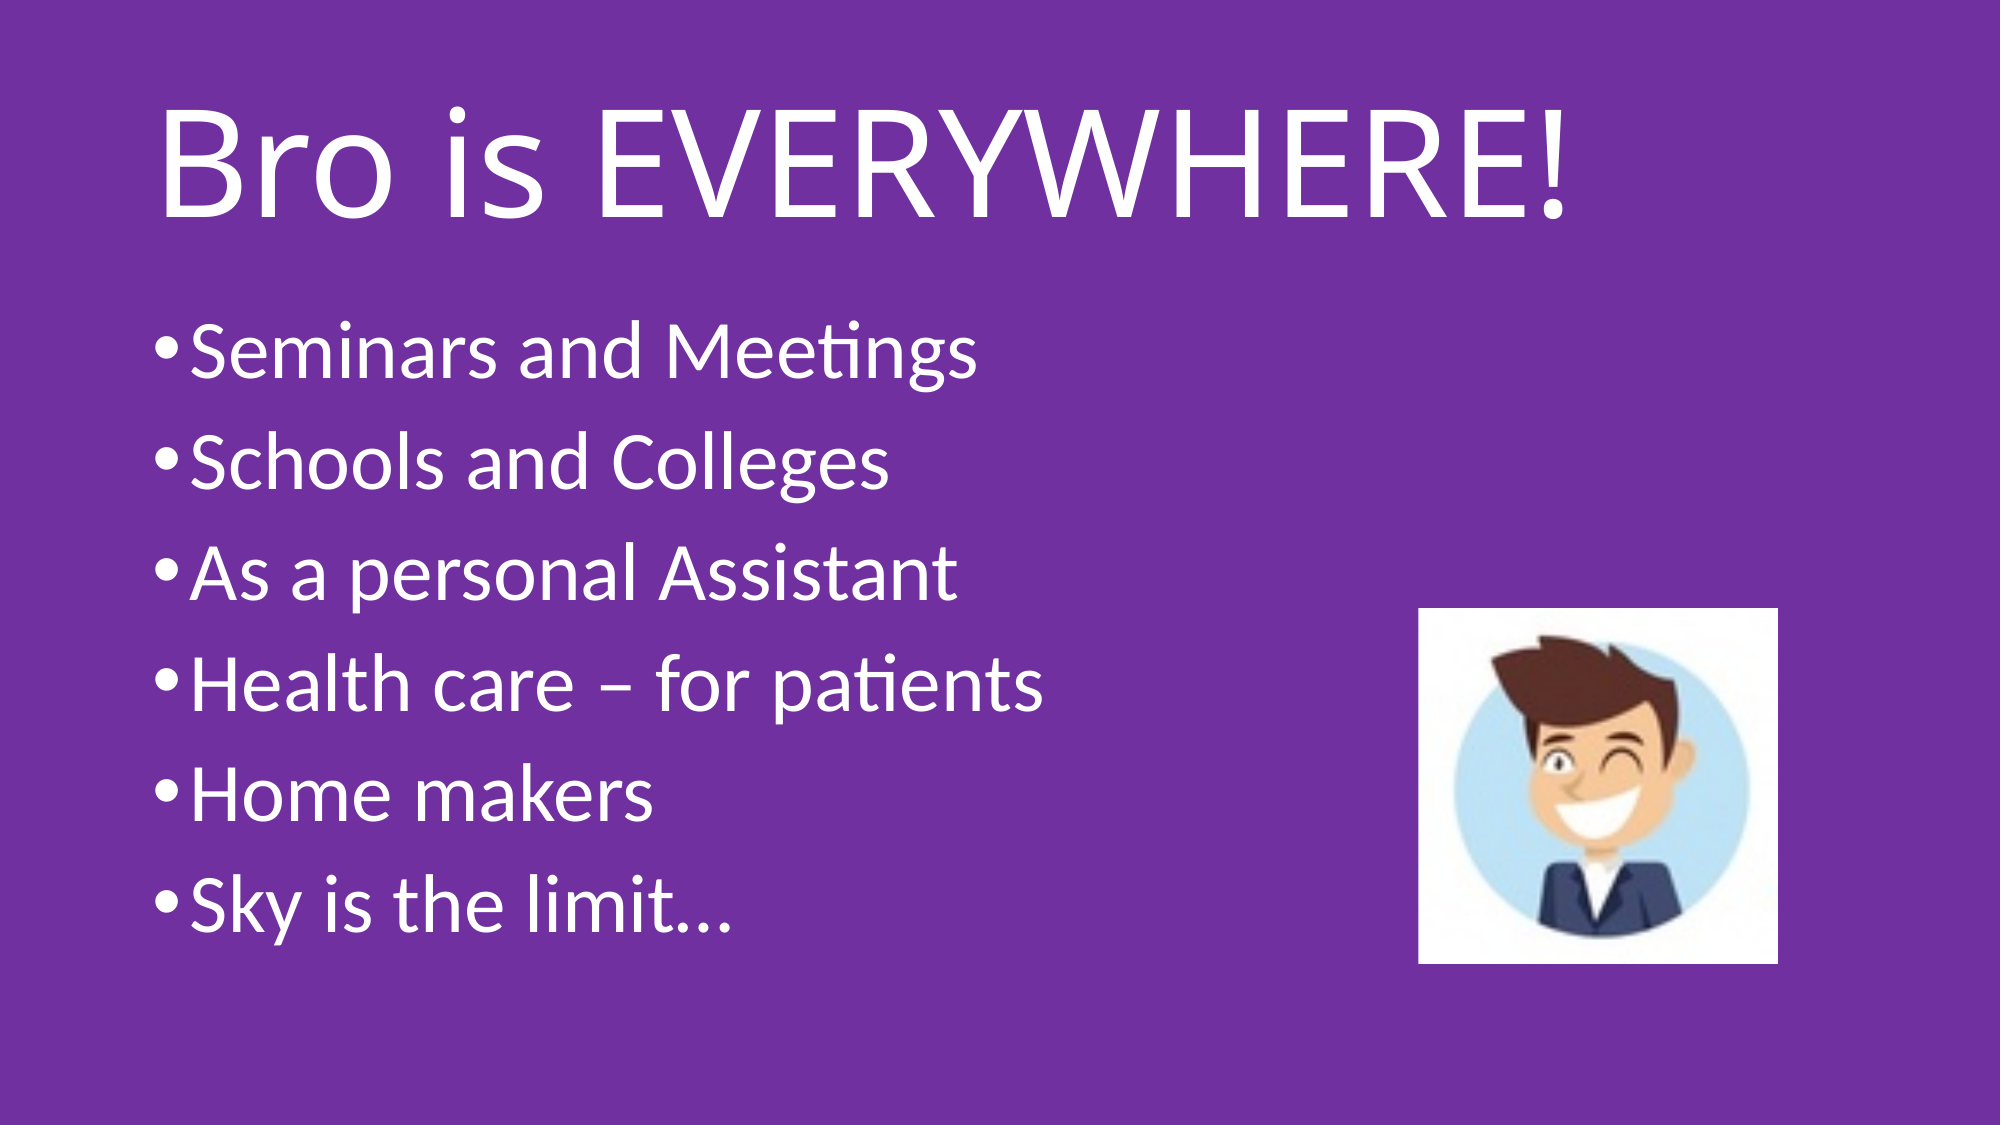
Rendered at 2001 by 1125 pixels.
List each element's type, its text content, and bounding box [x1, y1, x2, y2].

title Bro is EVERYWHERE! [137, 59, 1863, 278]
list Seminars and Meetings Schools and Colleges As a personal Assistant Health care – for patients Home makers Sky is the limit… [137, 299, 1863, 1014]
picture [1418, 608, 1778, 964]
